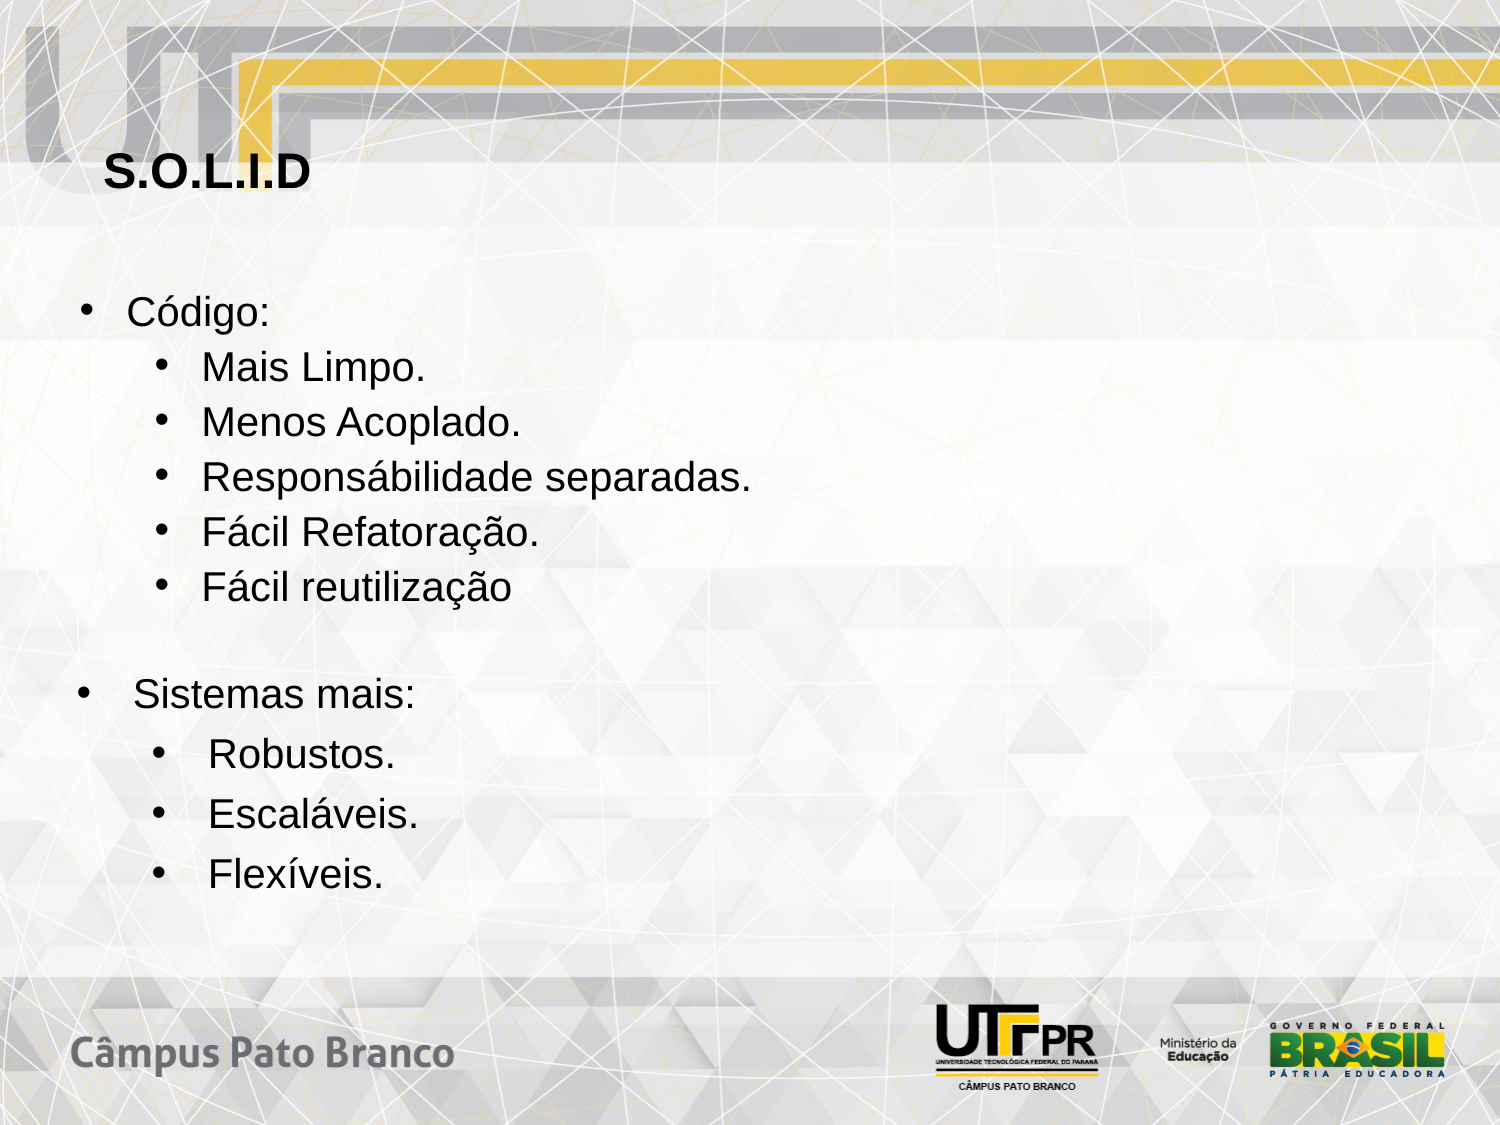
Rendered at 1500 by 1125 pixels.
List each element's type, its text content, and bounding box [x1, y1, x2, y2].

title S.O.L.I.D [103, 59, 1397, 277]
subtitle Sistemas mais: Robustos. Escaláveis. Flexíveis. [76, 645, 1427, 910]
picture [0, 0, 1500, 1125]
text_box Código: Mais Limpo. Menos Acoplado. Responsábilidade separadas. Fácil Refatoração. Fácil reutilização [64, 277, 1415, 617]
